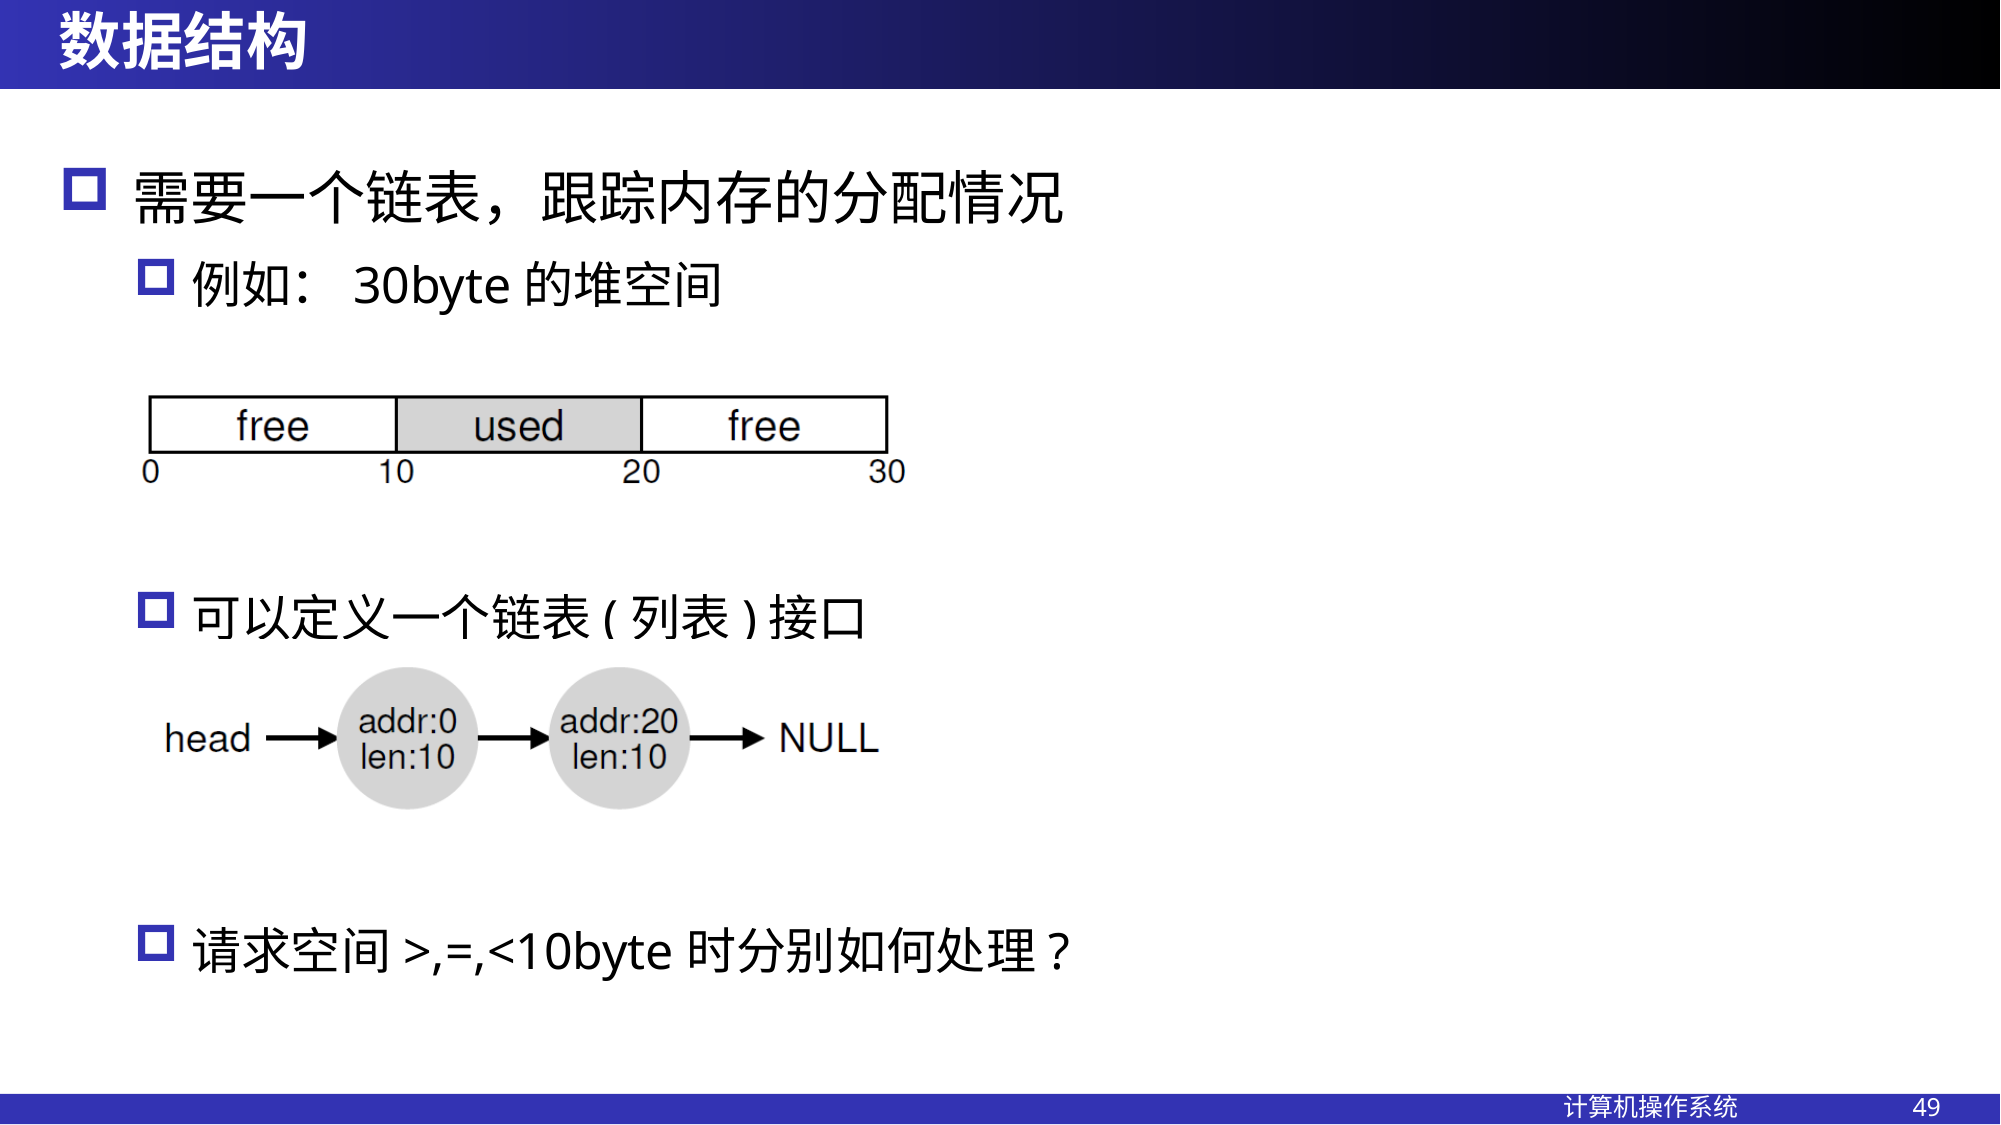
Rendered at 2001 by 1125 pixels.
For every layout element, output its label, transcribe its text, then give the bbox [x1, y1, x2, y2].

list 需要一个链表，跟踪内存的分配情况 例如：30byte的堆空间 可以定义一个链表(列表)接口 请求空间>,=,<10byte时分别如何处理? [0, 88, 2000, 1093]
slide_number 计算机操作系统 49 [0, 1093, 2000, 1125]
title 数据结构 [0, 0, 2000, 88]
picture [120, 639, 938, 840]
picture [111, 362, 928, 506]
